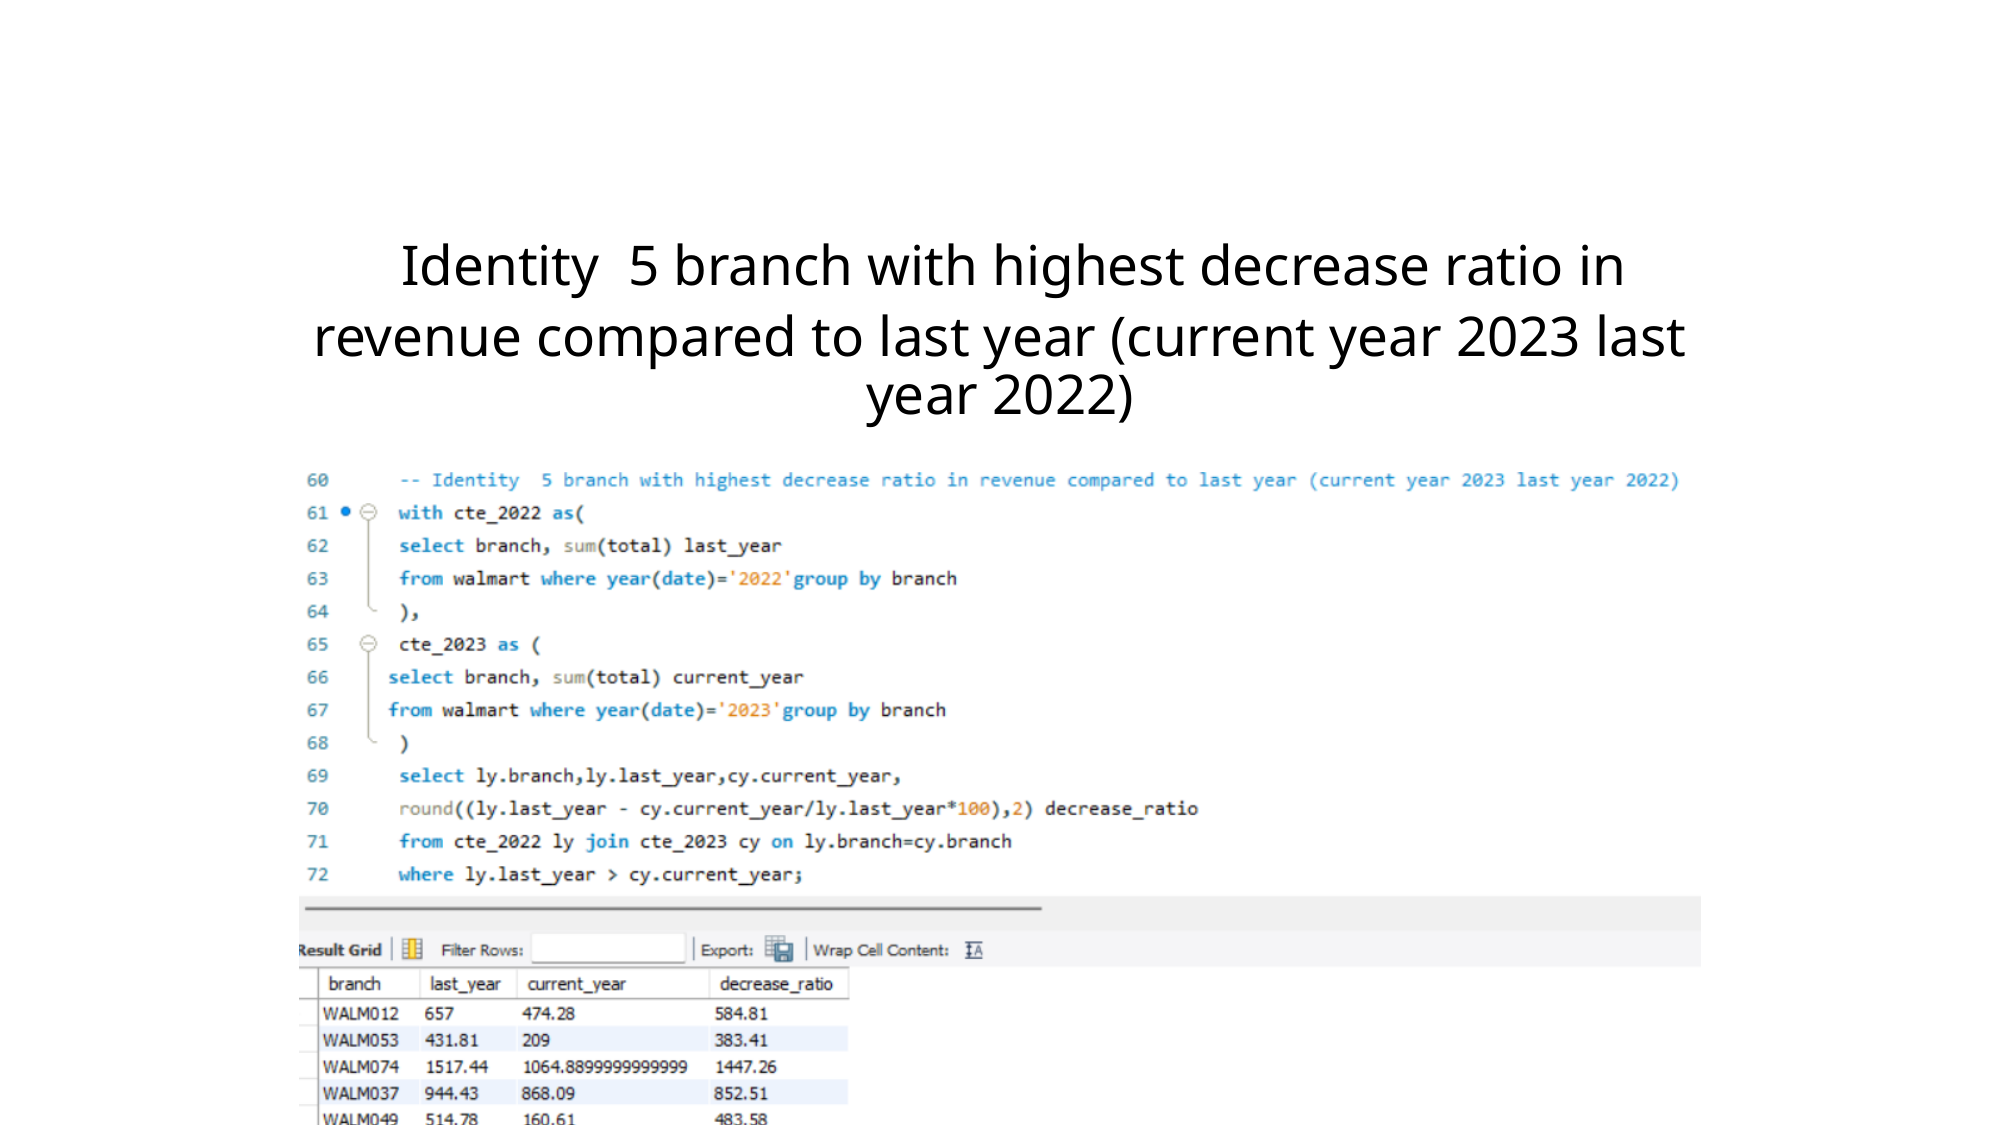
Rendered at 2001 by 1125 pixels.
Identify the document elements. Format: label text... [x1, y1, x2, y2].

title Identity 5 branch with highest decrease ratio in revenue compared to last year (current year 2023 last year 2022) [249, 184, 1750, 435]
picture [299, 472, 1701, 1125]
